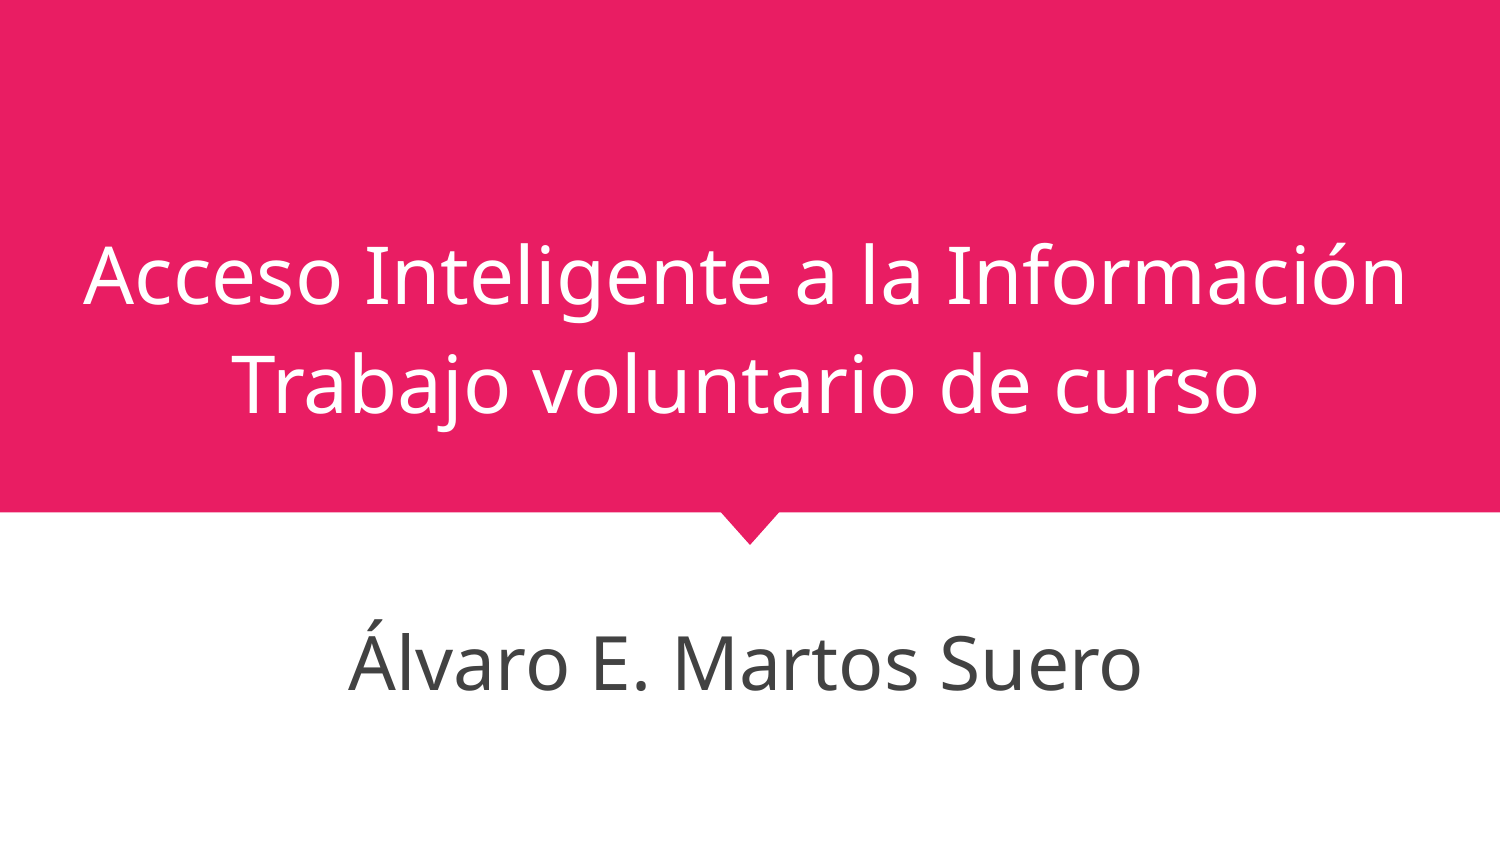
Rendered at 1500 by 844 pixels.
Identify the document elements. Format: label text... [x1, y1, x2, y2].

subtitle Álvaro E. Martos Suero [67, 557, 1427, 765]
title Acceso Inteligente a la Información Trabajo voluntario de curso [67, 105, 1427, 452]
